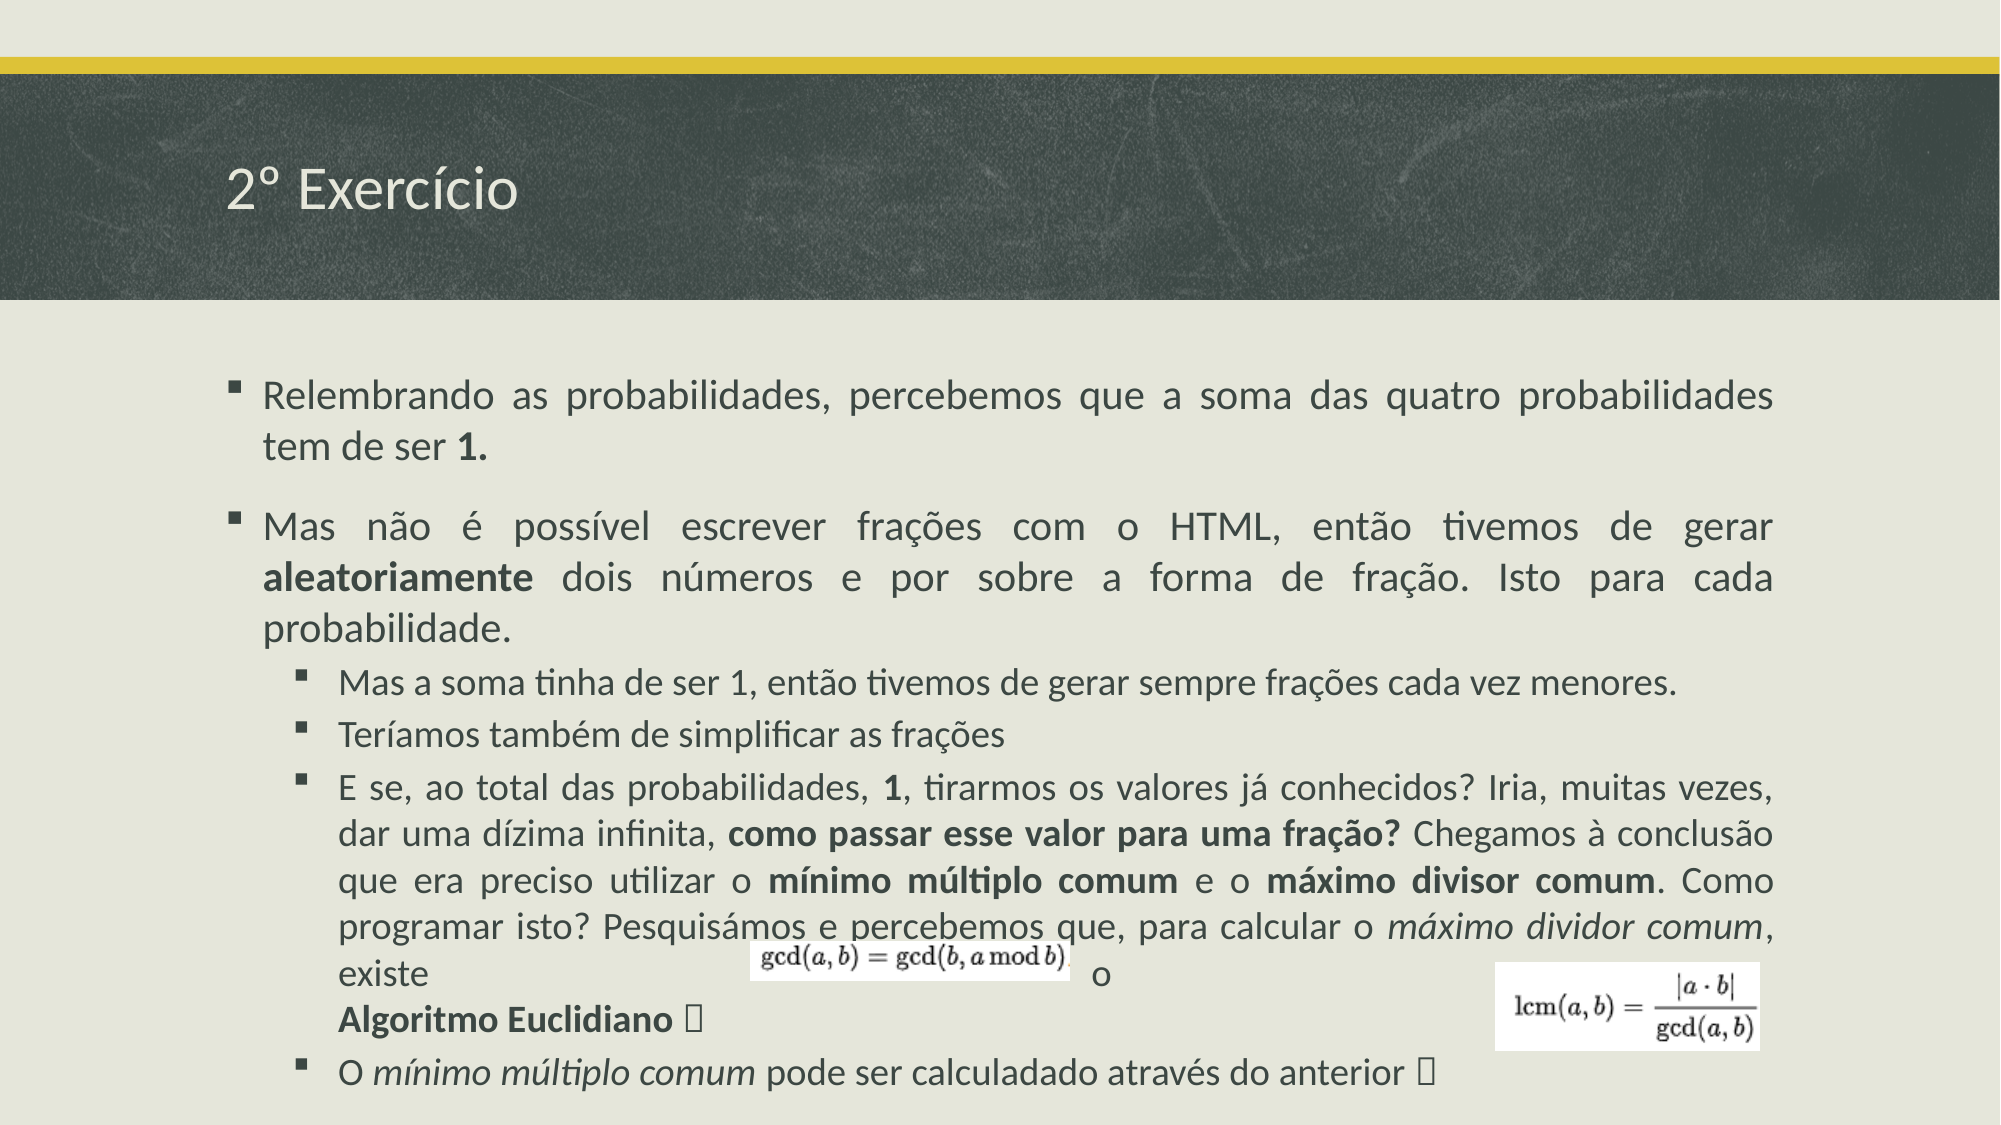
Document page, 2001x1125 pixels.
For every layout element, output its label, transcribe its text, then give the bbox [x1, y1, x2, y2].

picture [0, 74, 2000, 300]
title 2º Exercício [210, 76, 1790, 300]
picture [1495, 962, 1760, 1051]
picture [750, 941, 1070, 981]
list Relembrando as probabilidades, percebemos que a soma das quatro probabilidades tem de ser 1. Mas não é possível escrever frações com o HTML, então tivemos de gerar aleatoriamente dois números e por sobre a forma de fração. Isto para cada probabilidade. Mas a soma tinha de ser 1, então tivemos de gerar sempre frações cada vez menores. Teríamos também de simplificar as frações E se, ao total das probabilidades, 1, tirarmos os valores já conhecidos? Iria, muitas vezes, dar uma dízima infinita, como passar esse valor para uma fração? Chegamos à conclusão que era preciso utilizar o mínimo múltiplo comum e o máximo divisor comum. Como programar isto? Pesquisámos e percebemos que, para calcular o máximo dividor comum, existe o Algoritmo Euclidiano  O mínimo múltiplo comum pode ser calculadado através do anterior  [210, 359, 1790, 1108]
